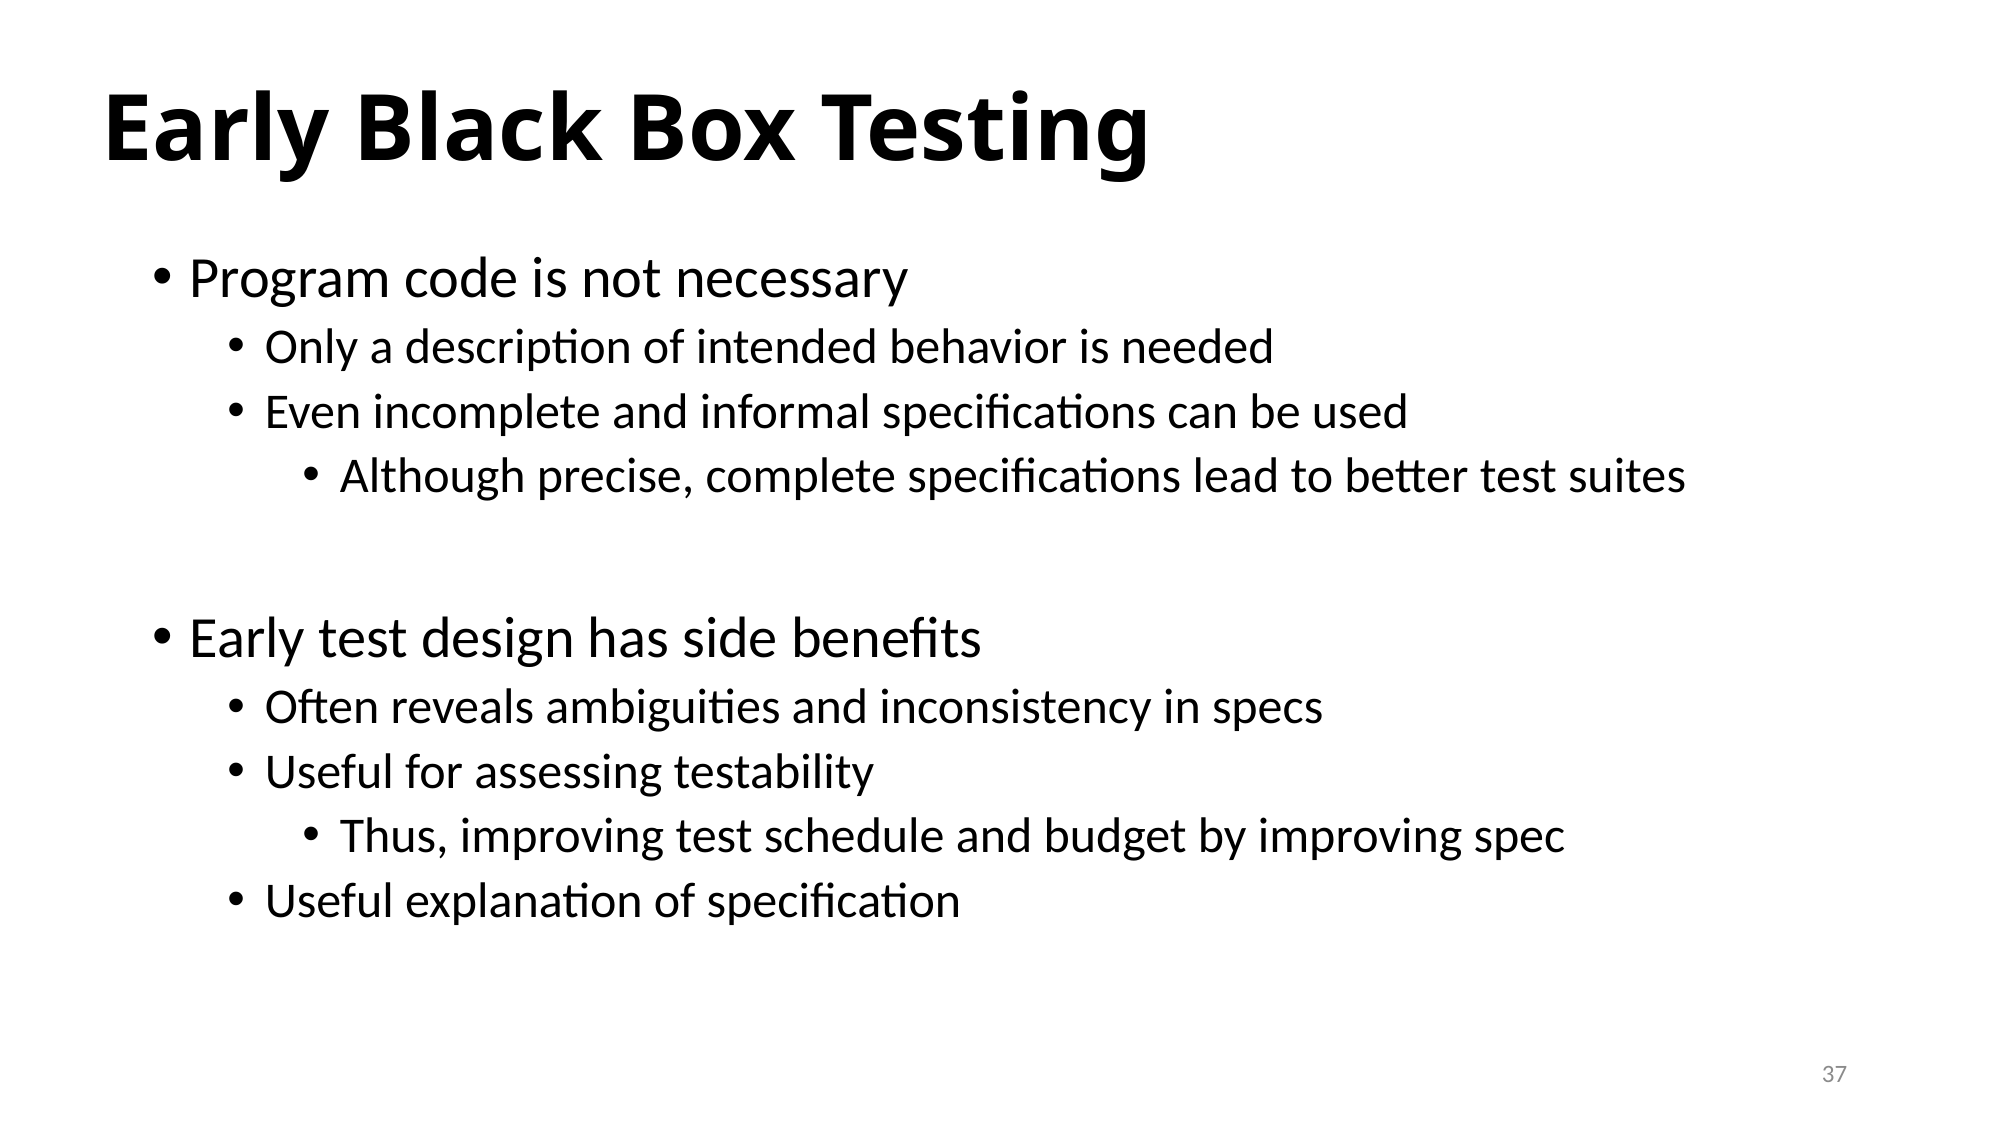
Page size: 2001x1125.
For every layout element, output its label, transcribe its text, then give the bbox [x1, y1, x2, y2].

list Program code is not necessary Only a description of intended behavior is needed Even incomplete and informal specifications can be used Although precise, complete specifications lead to better test suites Early test design has side benefits Often reveals ambiguities and inconsistency in specs Useful for assessing testability Thus, improving test schedule and budget by improving spec Useful explanation of specification [137, 239, 1863, 1014]
title Early Black Box Testing [86, 22, 1812, 240]
slide_number 37 [1412, 1042, 1863, 1103]
